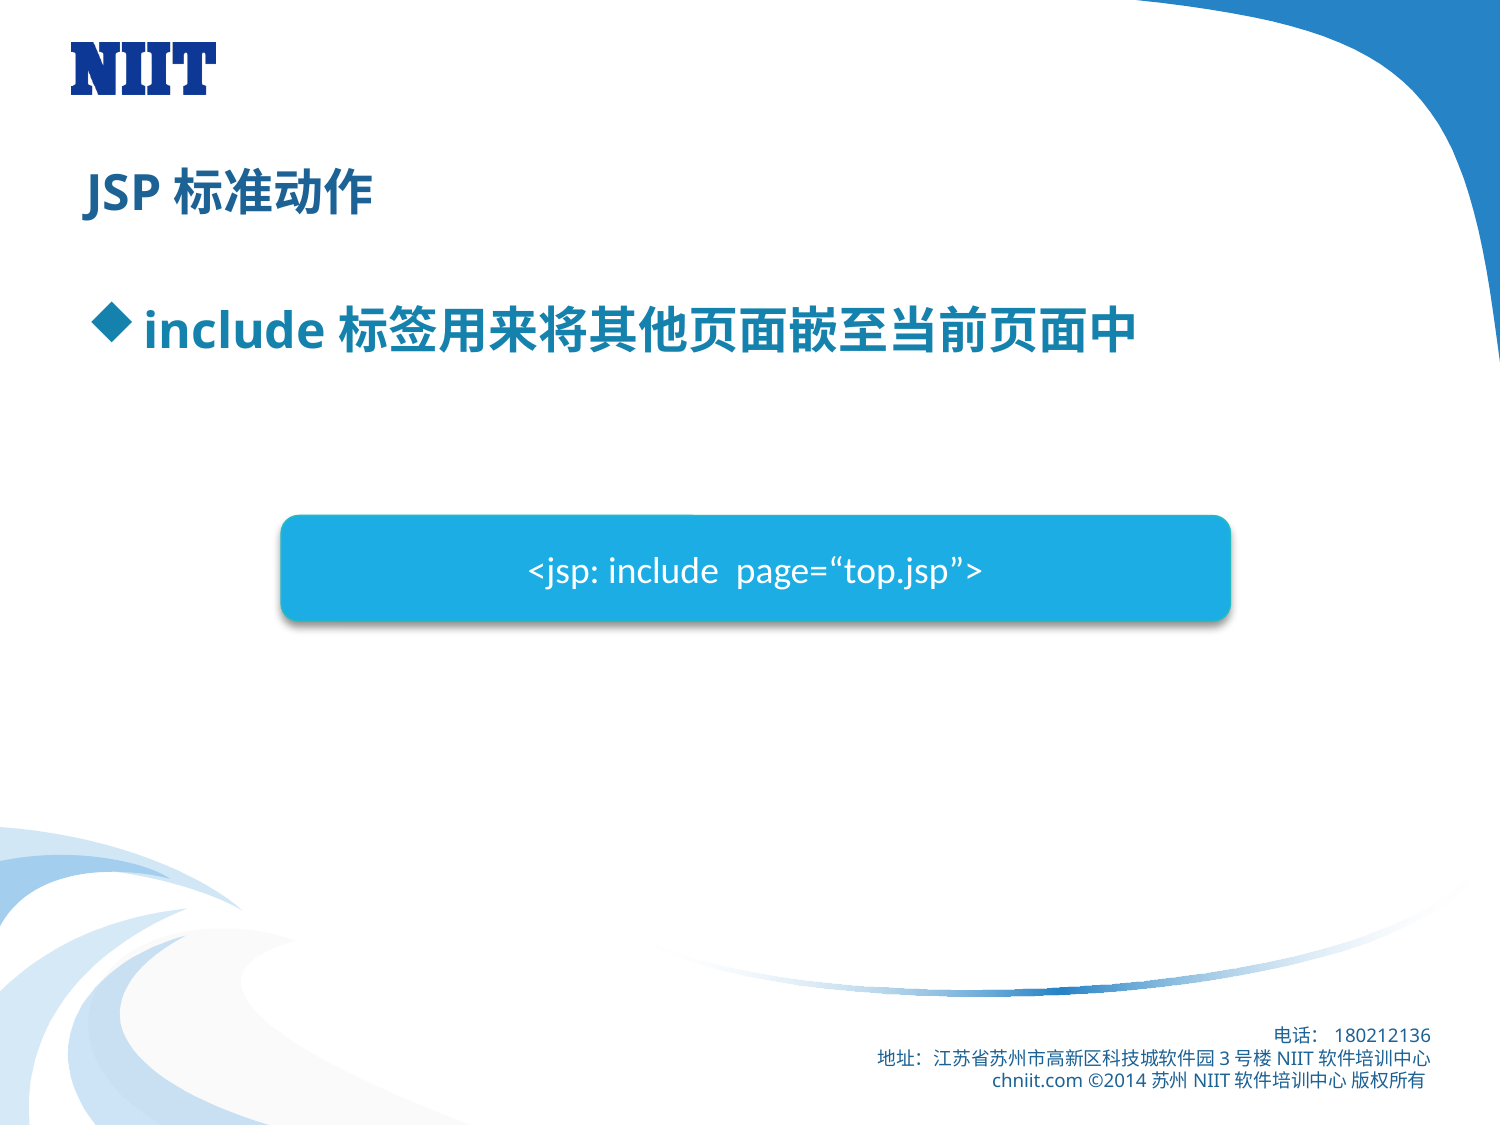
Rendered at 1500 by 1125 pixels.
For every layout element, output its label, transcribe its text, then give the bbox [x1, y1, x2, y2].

list include标签用来将其他页面嵌至当前页面中 [72, 291, 1425, 983]
text_box <jsp: include page=“top.jsp”> [280, 514, 1232, 622]
title JSP标准动作 [71, 131, 1422, 250]
picture [71, 42, 216, 95]
